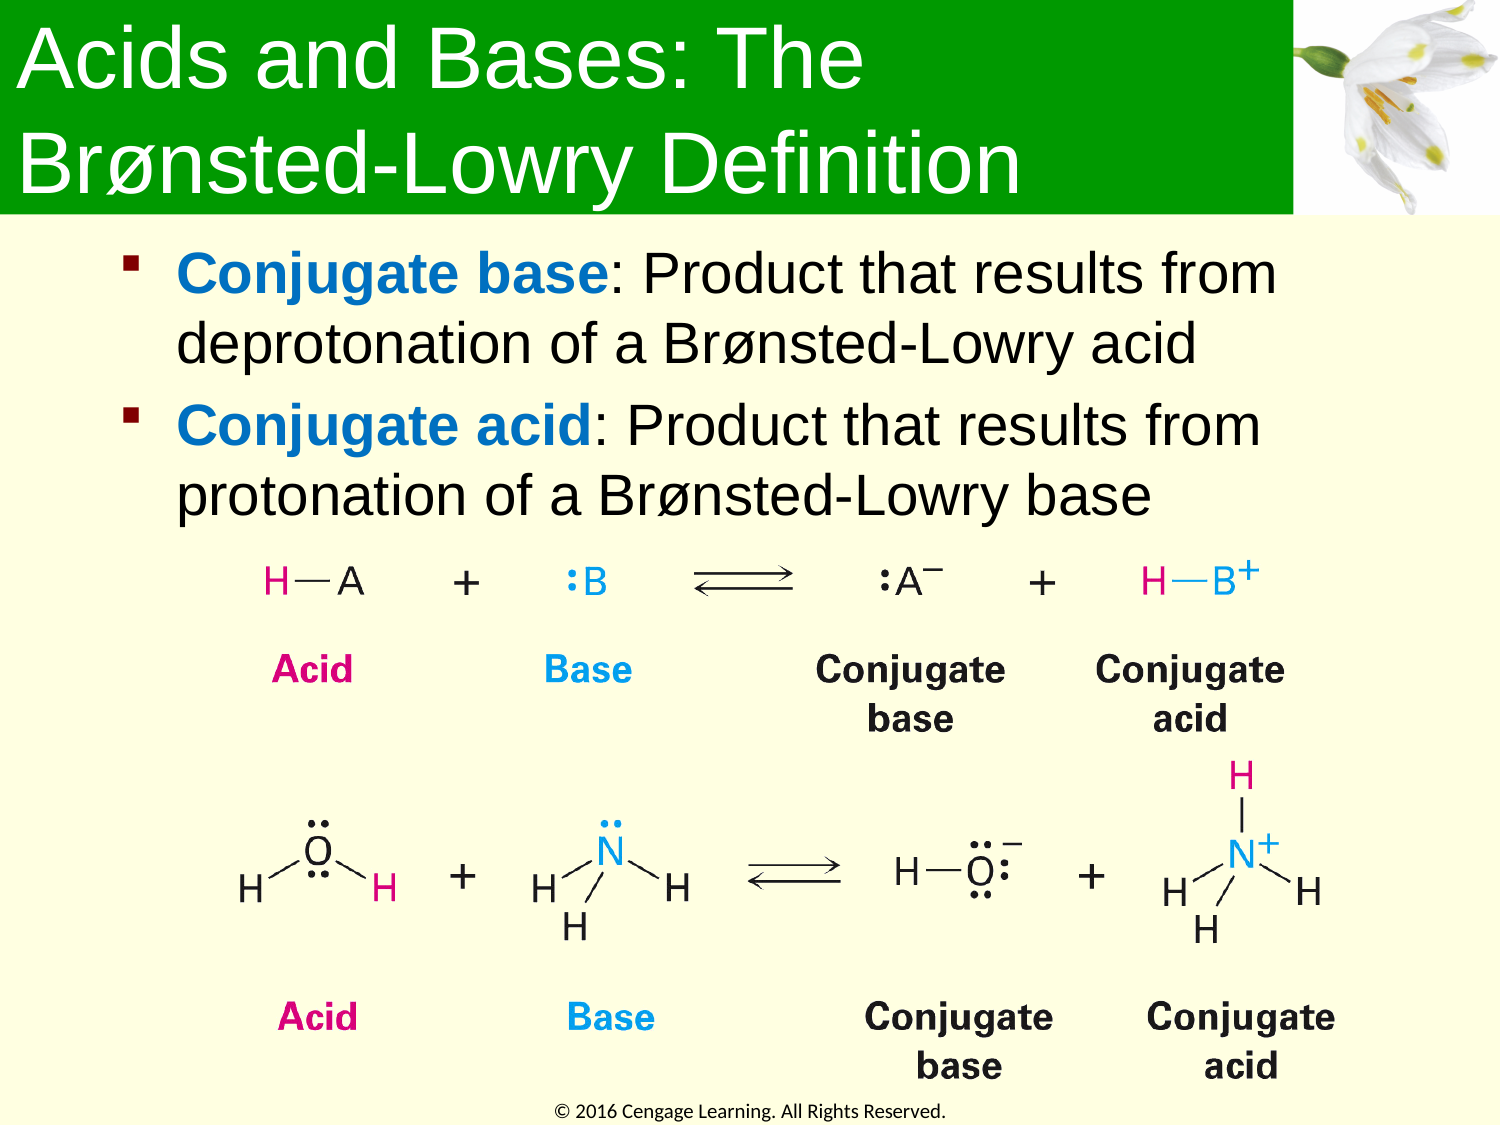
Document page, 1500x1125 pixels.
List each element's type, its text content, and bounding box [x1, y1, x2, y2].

title Acids and Bases: The Brønsted-Lowry Definition [0, 0, 1288, 213]
picture [146, 546, 1426, 1088]
picture [1293, 0, 1500, 215]
list Conjugate base: Product that results from deprotonation of a Brønsted-Lowry acid Conjugate acid: Product that results from protonation of a Brønsted-Lowry base [103, 227, 1450, 1065]
